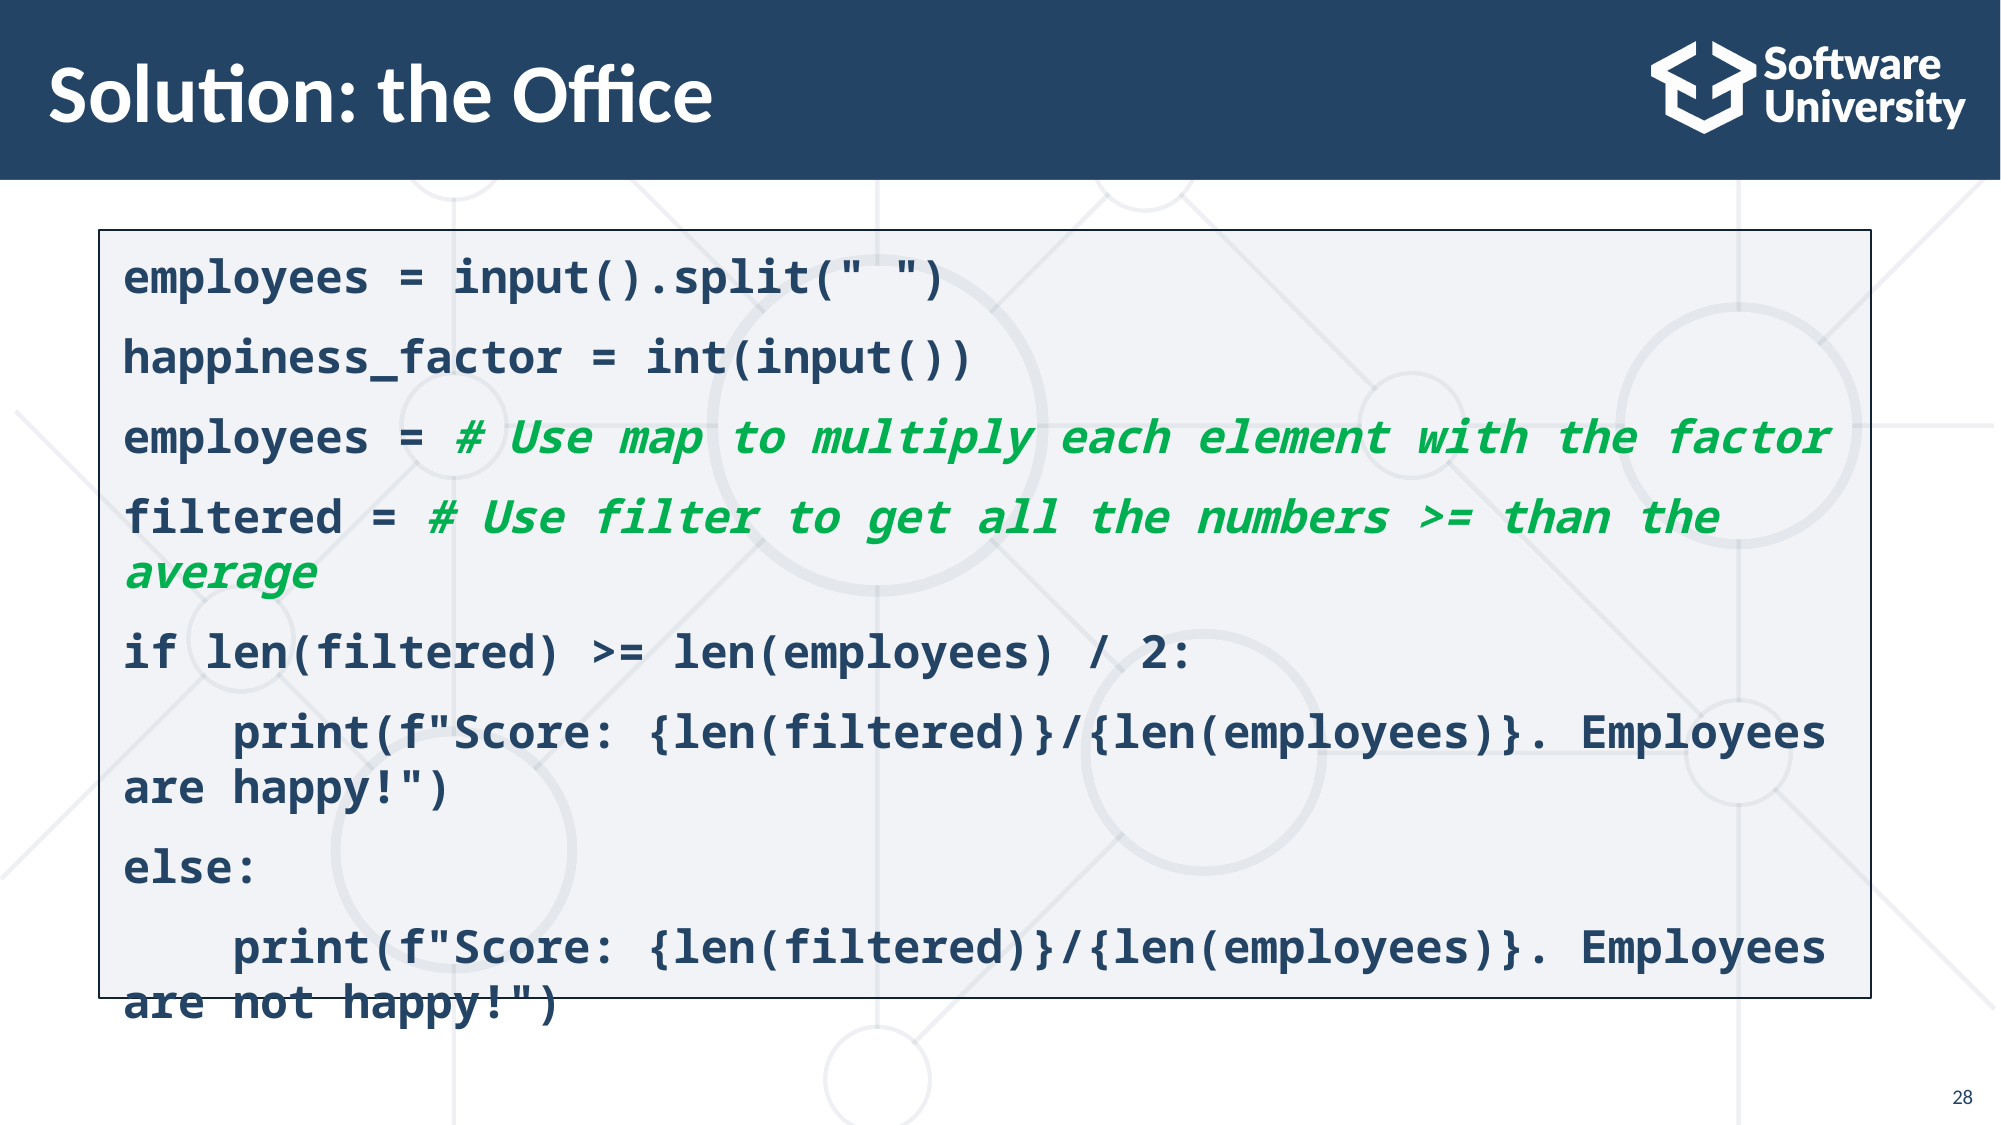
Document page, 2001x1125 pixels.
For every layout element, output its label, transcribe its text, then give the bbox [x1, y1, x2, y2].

picture [1651, 41, 1966, 134]
text_box 28 [1927, 1067, 1989, 1117]
list employeеs = input().split(" ") happiness_factor = int(input()) employees = # Use map to multiply each element with the factor filtered = # Use filter to get all the numbers >= than the average if len(filtered) >= len(employees) / 2: print(f"Score: {len(filtered)}/{len(employees)}. Employees are happy!") else: print(f"Score: {len(filtered)}/{len(employees)}. Employees are not happy!") [98, 229, 1872, 999]
title Solution: the Office [31, 16, 1625, 162]
